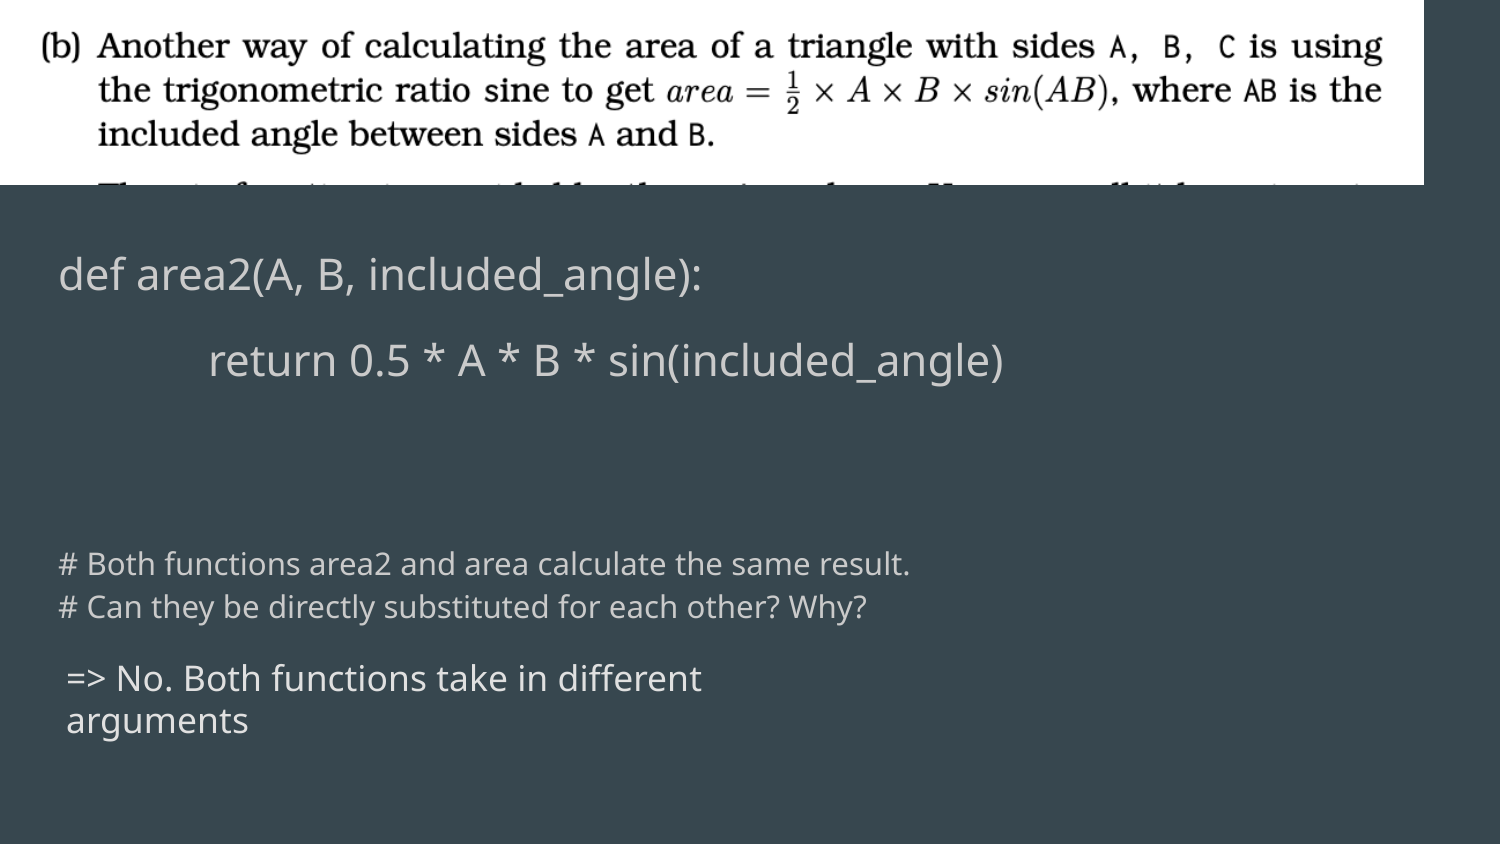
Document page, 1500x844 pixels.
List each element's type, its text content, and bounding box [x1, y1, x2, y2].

list def area2(A, B, included_angle): return 0.5 * A * B * sin(included_angle) [43, 224, 1441, 485]
picture [0, 0, 1424, 186]
text_box # Both functions area2 and area calculate the same result. # Can they be directly substituted for each other? Why? [43, 523, 1270, 760]
